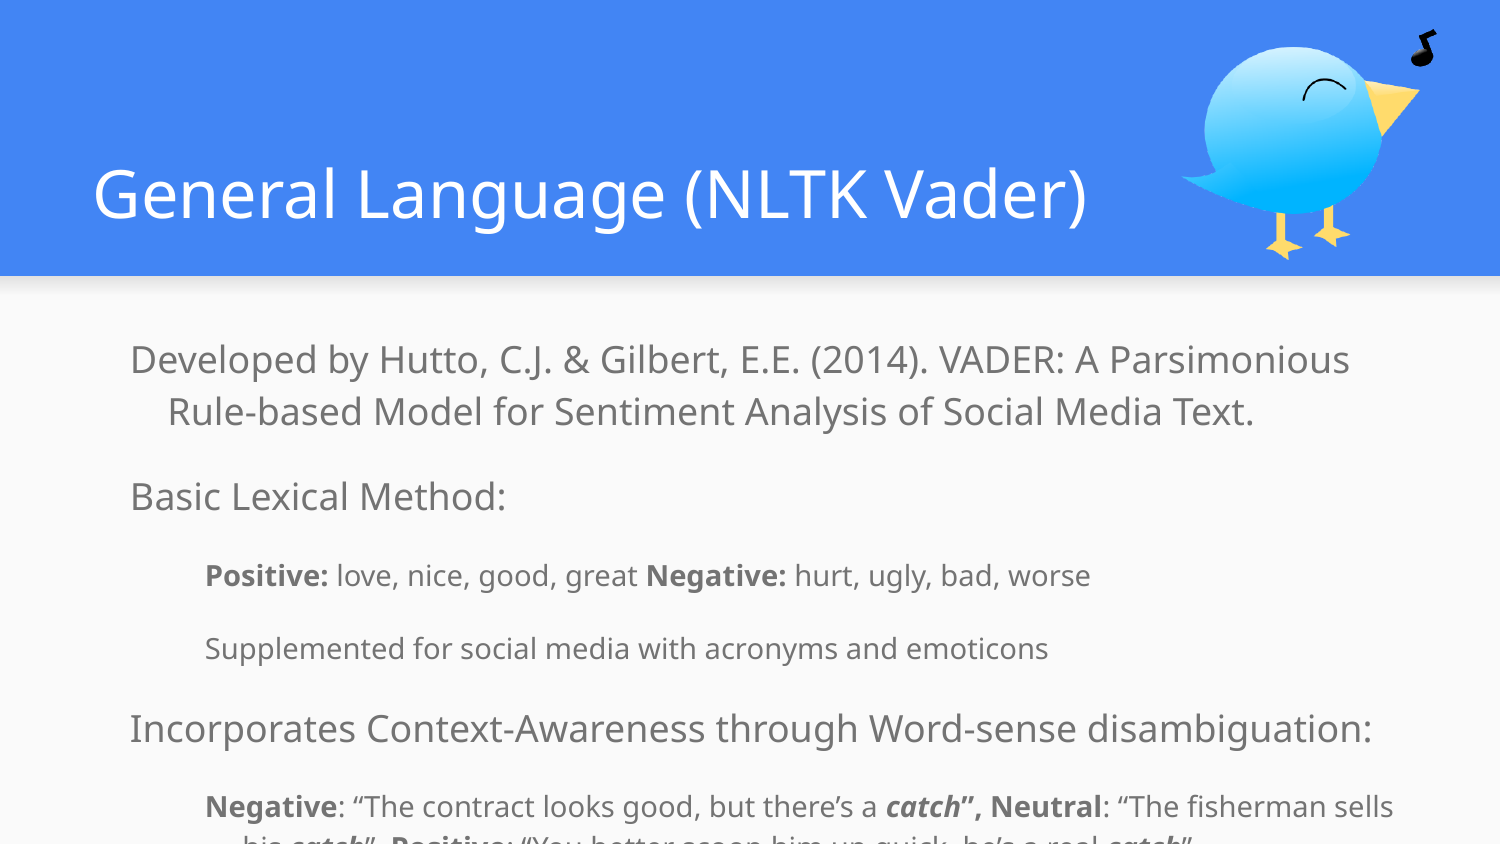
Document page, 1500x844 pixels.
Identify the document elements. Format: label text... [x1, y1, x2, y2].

list Developed by Hutto, C.J. & Gilbert, E.E. (2014). VADER: A Parsimonious Rule-based Model for Sentiment Analysis of Social Media Text. Basic Lexical Method: Positive: love, nice, good, great Negative: hurt, ugly, bad, worse Supplemented for social media with acronyms and emoticons Incorporates Context-Awareness through Word-sense disambiguation: Negative: “The contract looks good, but there’s a catch”, Neutral: “The fisherman sells his catch”, Positive: “You better scoop him up quick, he’s a real catch” Relies on deeper lexical features like parts of speech [77, 314, 1427, 802]
title General Language (NLTK Vader) [77, 121, 1176, 248]
picture [1181, 28, 1437, 261]
